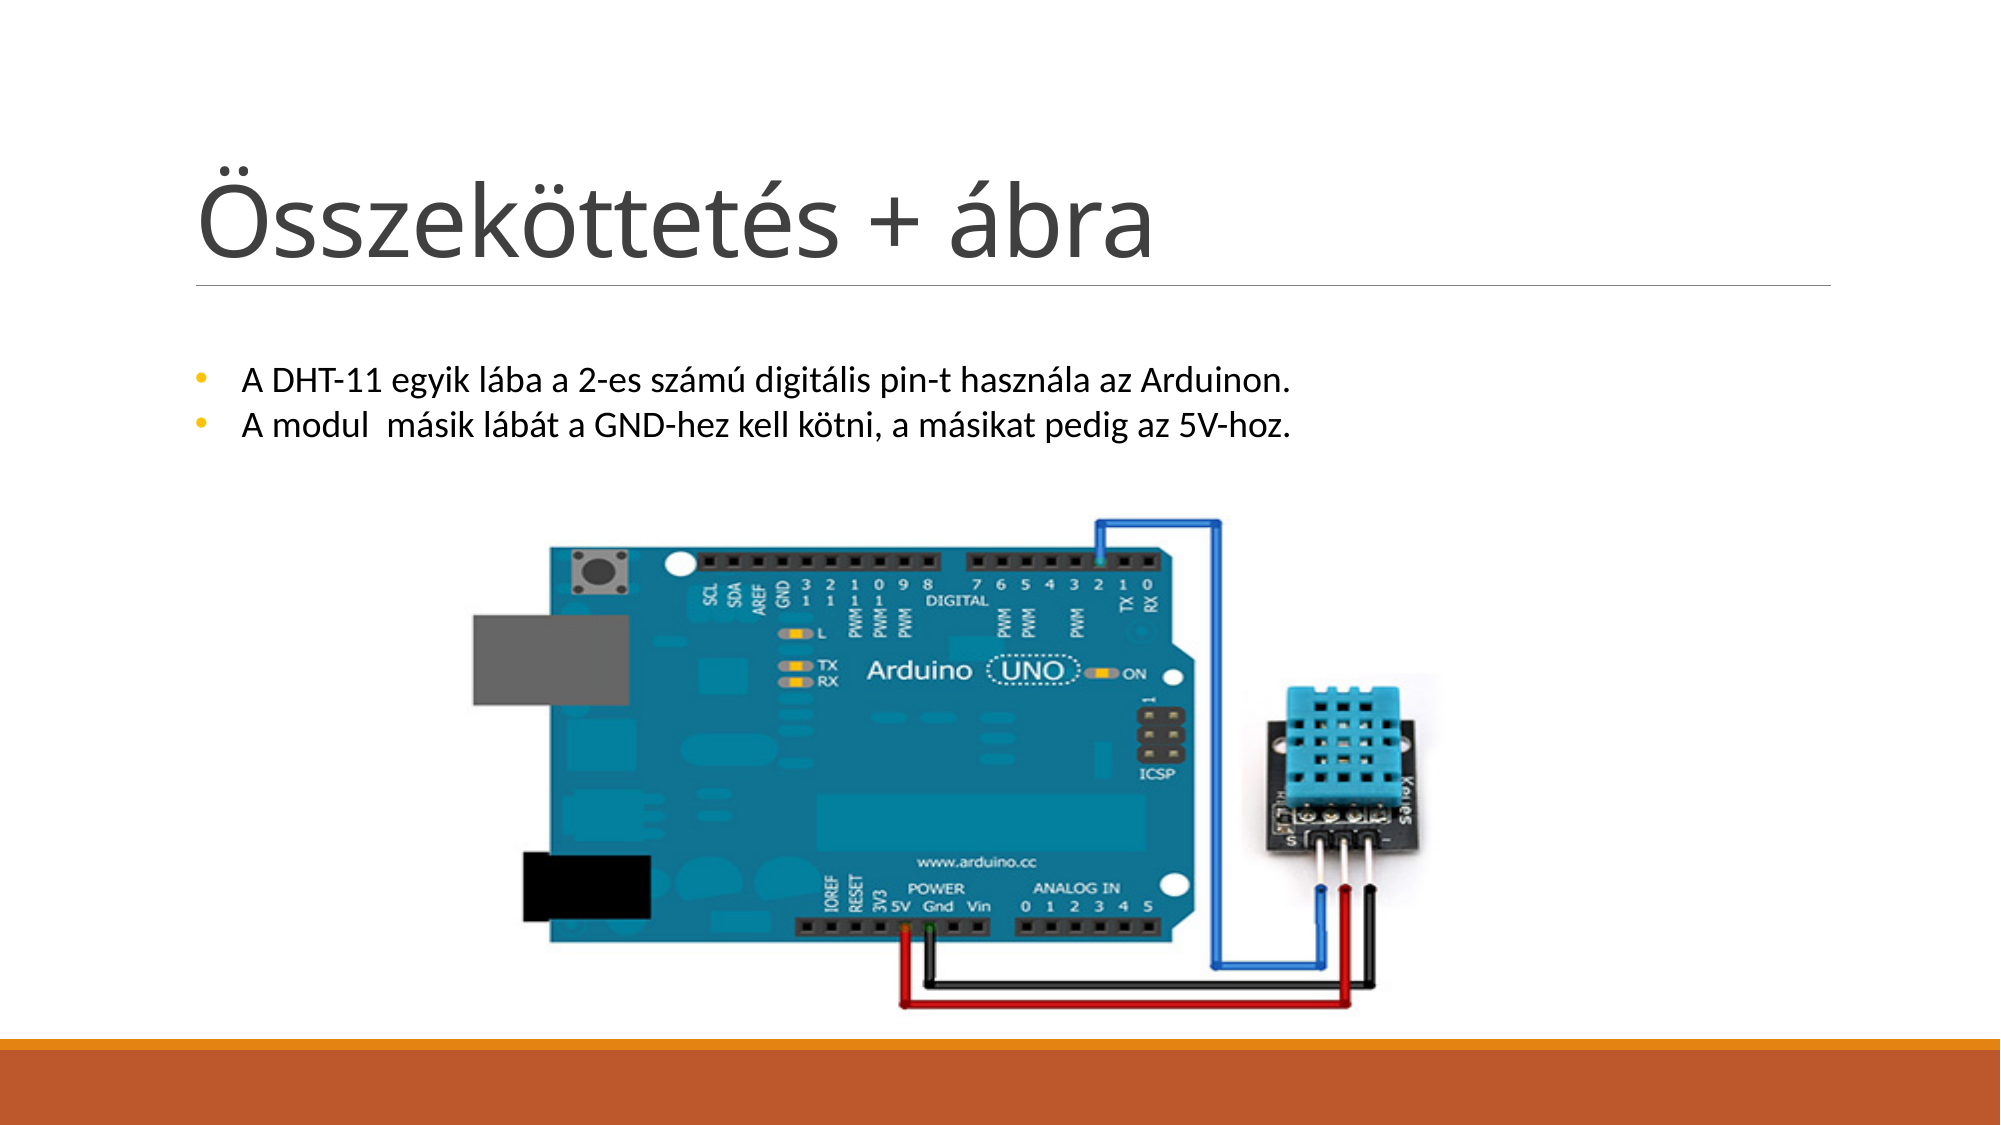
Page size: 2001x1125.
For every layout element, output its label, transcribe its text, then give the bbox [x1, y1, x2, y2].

text_box A DHT-11 egyik lába a 2-es számú digitális pin-t használa az Arduinon. A modul másik lábát a GND-hez kell kötni, a másikat pedig az 5V-hoz. [180, 347, 1809, 452]
picture [449, 515, 1448, 1019]
title Összeköttetés + ábra [180, 47, 1830, 285]
